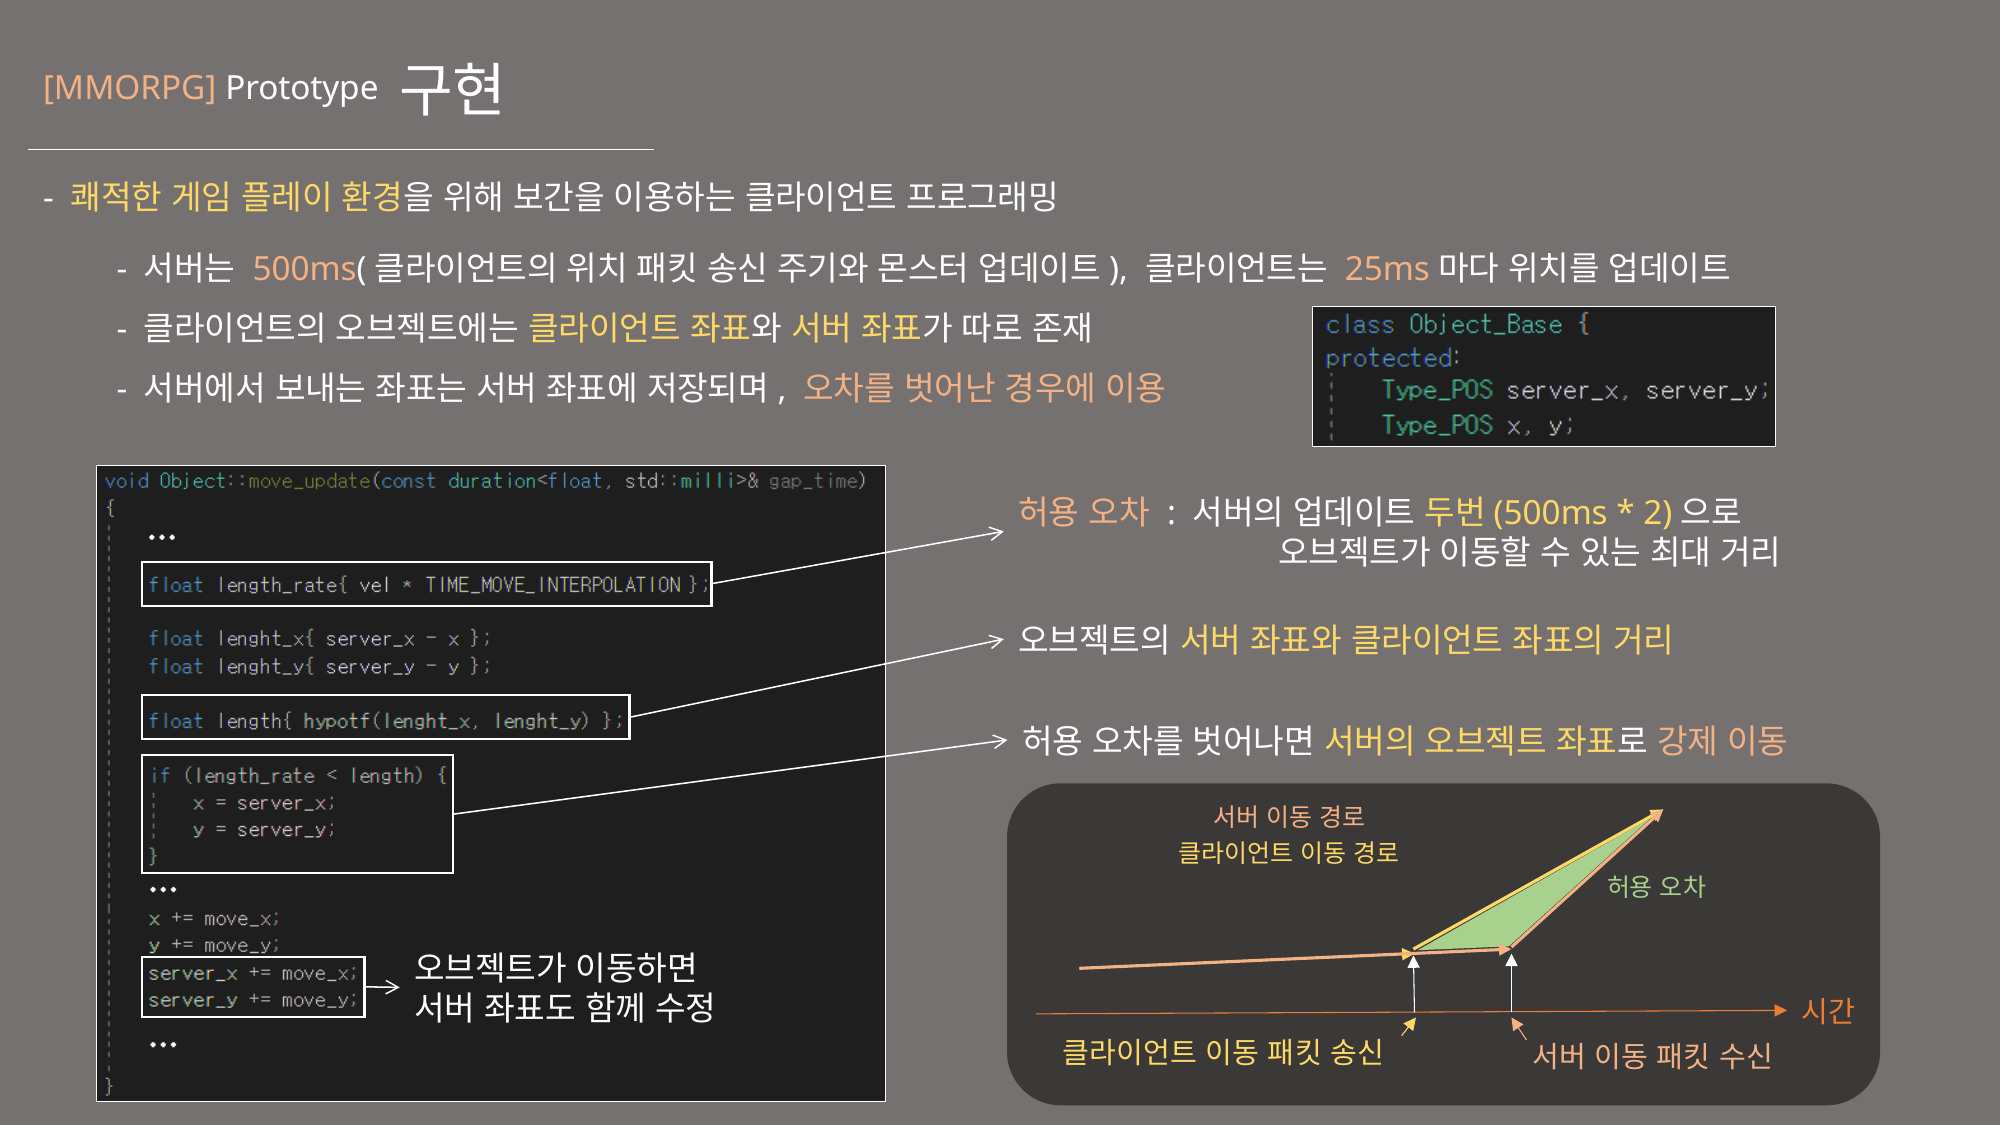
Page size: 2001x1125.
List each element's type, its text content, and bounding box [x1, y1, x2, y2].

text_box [1401, 1017, 1416, 1036]
picture [96, 465, 886, 1102]
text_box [629, 639, 1004, 718]
text_box - 서버는 500ms(클라이언트의 위치 패킷 송신 주기와 몬스터 업데이트), 클라이언트는 25ms마다 위치를 업데이트 - 클라이언트의 오브젝트에는 클라이언트 좌표와 서버 좌표가 따로 존재 - 서버에서 보내는 좌표는 서버 좌표에 저장되며, 오차를 벗어난 경우에 이용 [101, 217, 1947, 417]
text_box 허용 오차를 벗어나면 서버의 오브젝트 좌표로 강제 이동 [1007, 712, 1970, 768]
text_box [1413, 809, 1664, 950]
text_box 시간 [1787, 985, 1871, 1036]
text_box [453, 740, 1008, 815]
text_box 서버 이동 패킷 수신 [1517, 1031, 1789, 1081]
text_box 허용 오차 : 서버의 업데이트 두번(500ms * 2)으로 오브젝트가 이동할 수 있는 최대 거리 [1003, 484, 1904, 579]
picture [1312, 306, 1775, 447]
text_box [1005, 782, 1882, 1107]
text_box - 쾌적한 게임 플레이 환경을 위해 보간을 이용하는 클라이언트 프로그래밍 [28, 148, 1267, 224]
text_box 허용 오차 [1664, 864, 1795, 909]
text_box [1511, 809, 1664, 948]
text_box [1079, 949, 1512, 969]
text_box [1511, 1017, 1527, 1040]
text_box 클라이언트 이동 패킷 송신 [1047, 1026, 1400, 1077]
text_box 오브젝트의 서버 좌표와 클라이언트 좌표의 거리 [1003, 611, 1865, 667]
text_box [MMORPG] Prototype [28, 59, 384, 114]
text_box 서버 이동 경로 [1151, 794, 1427, 839]
text_box 클라이언트 이동 경로 [1163, 839, 1413, 875]
title 구현 [384, 25, 654, 148]
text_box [1035, 1010, 1785, 1014]
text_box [711, 532, 1004, 584]
